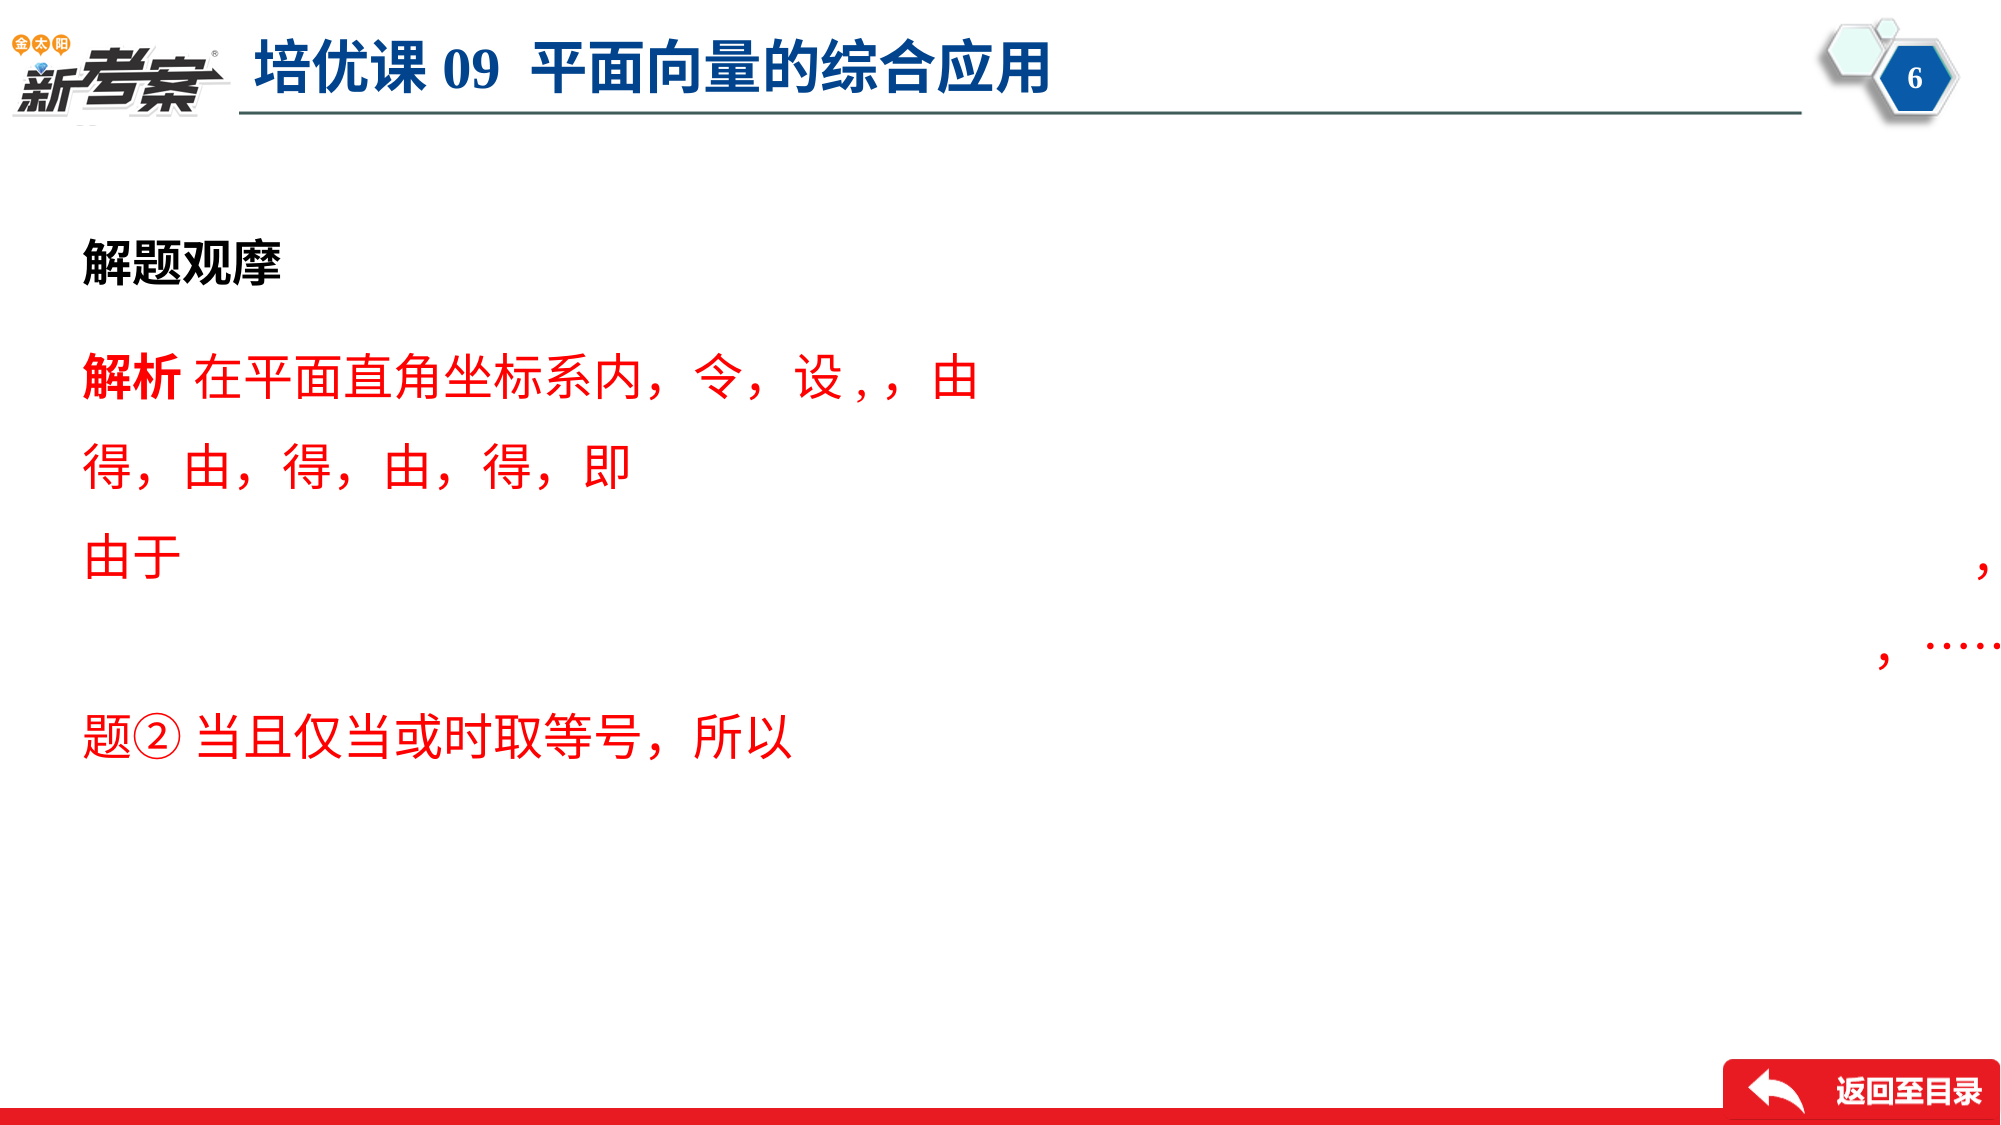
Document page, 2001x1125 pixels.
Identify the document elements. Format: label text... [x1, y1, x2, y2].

picture [0, 0, 2001, 1125]
text_box 解题观摩 [67, 193, 1068, 299]
